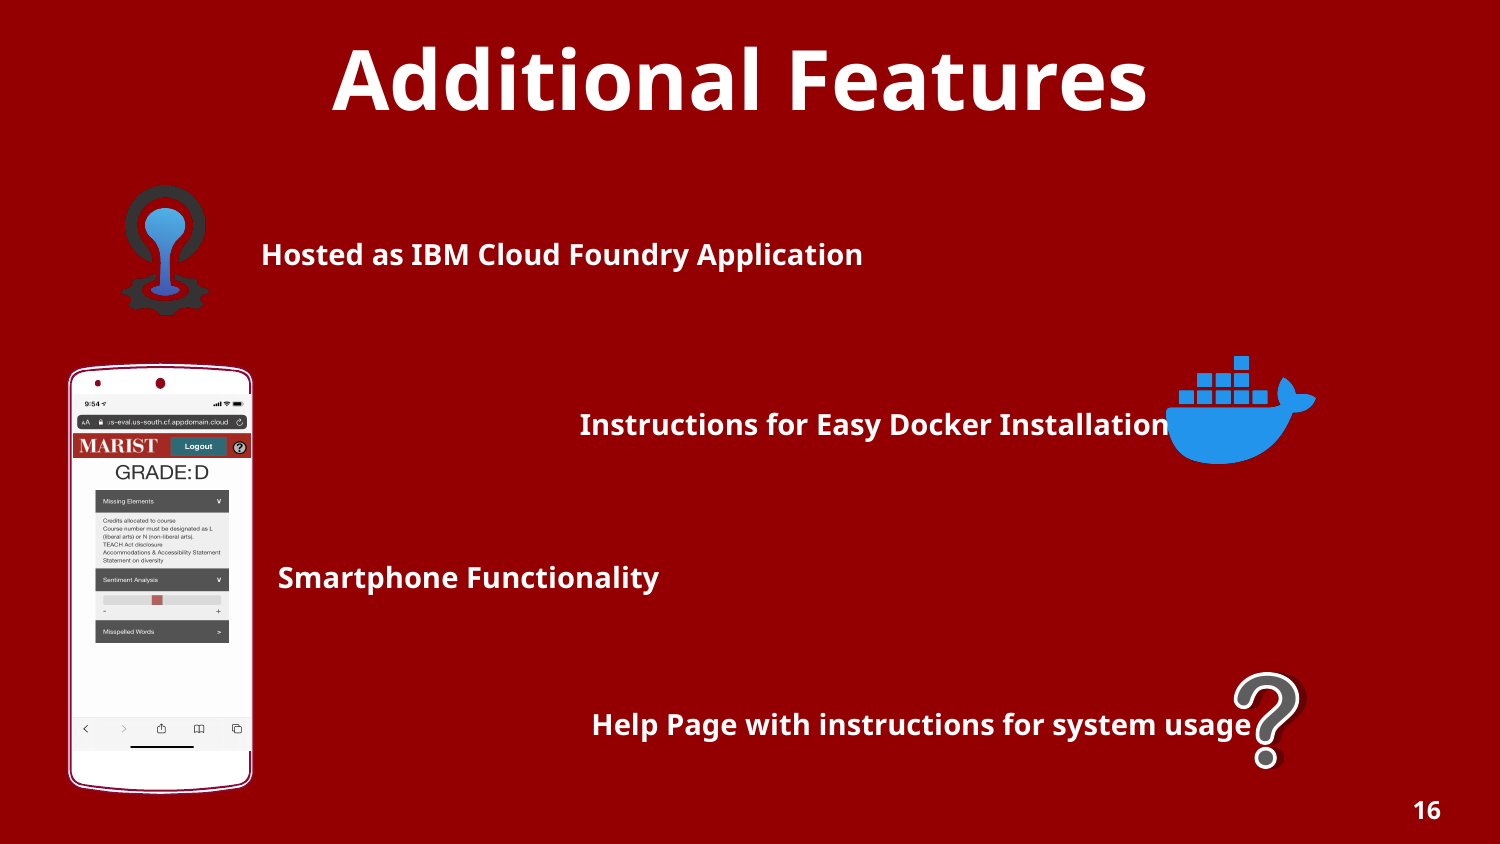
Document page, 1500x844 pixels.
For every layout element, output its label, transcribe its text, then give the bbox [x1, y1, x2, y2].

picture [0, 141, 389, 333]
text_box Instructions for Easy Docker Installation ​ [564, 398, 1349, 484]
picture [73, 393, 251, 751]
text_box Additional Features [0, 0, 1488, 142]
text_box Help Page with instructions for system usage [576, 698, 1222, 749]
text_box Smartphone Functionality [262, 552, 771, 602]
slide_number 16 [1354, 779, 1500, 844]
text_box Hosted as IBM Cloud Foundry Application [393, 221, 1094, 285]
picture [1134, 356, 1331, 473]
picture [1227, 662, 1318, 778]
text_box [67, 362, 254, 795]
